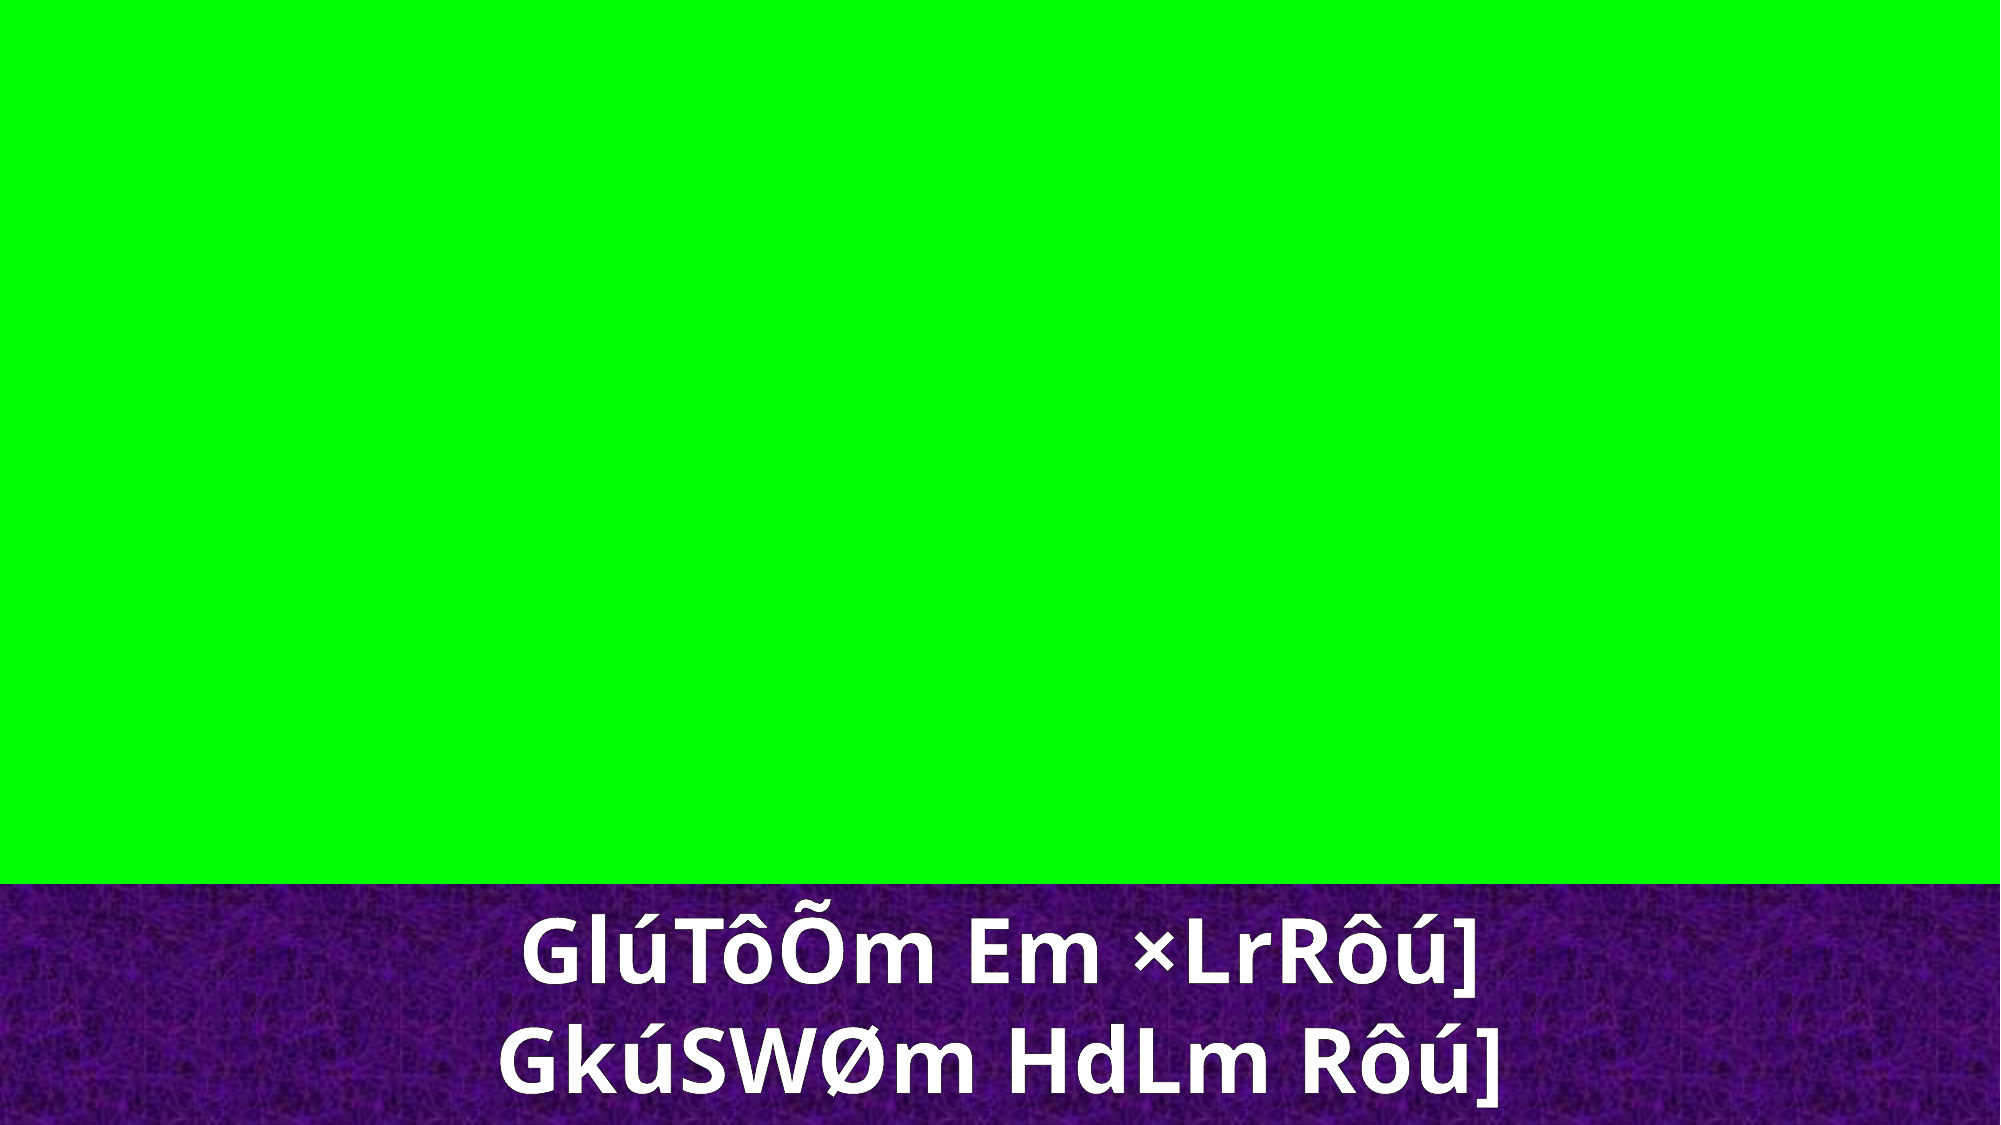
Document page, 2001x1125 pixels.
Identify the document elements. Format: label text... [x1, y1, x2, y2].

text_box GlúTôÕm Em ×LrRôú] GkúSWØm HdLm Rôú] [0, 884, 2000, 1120]
text_box [0, 1120, 2000, 1125]
